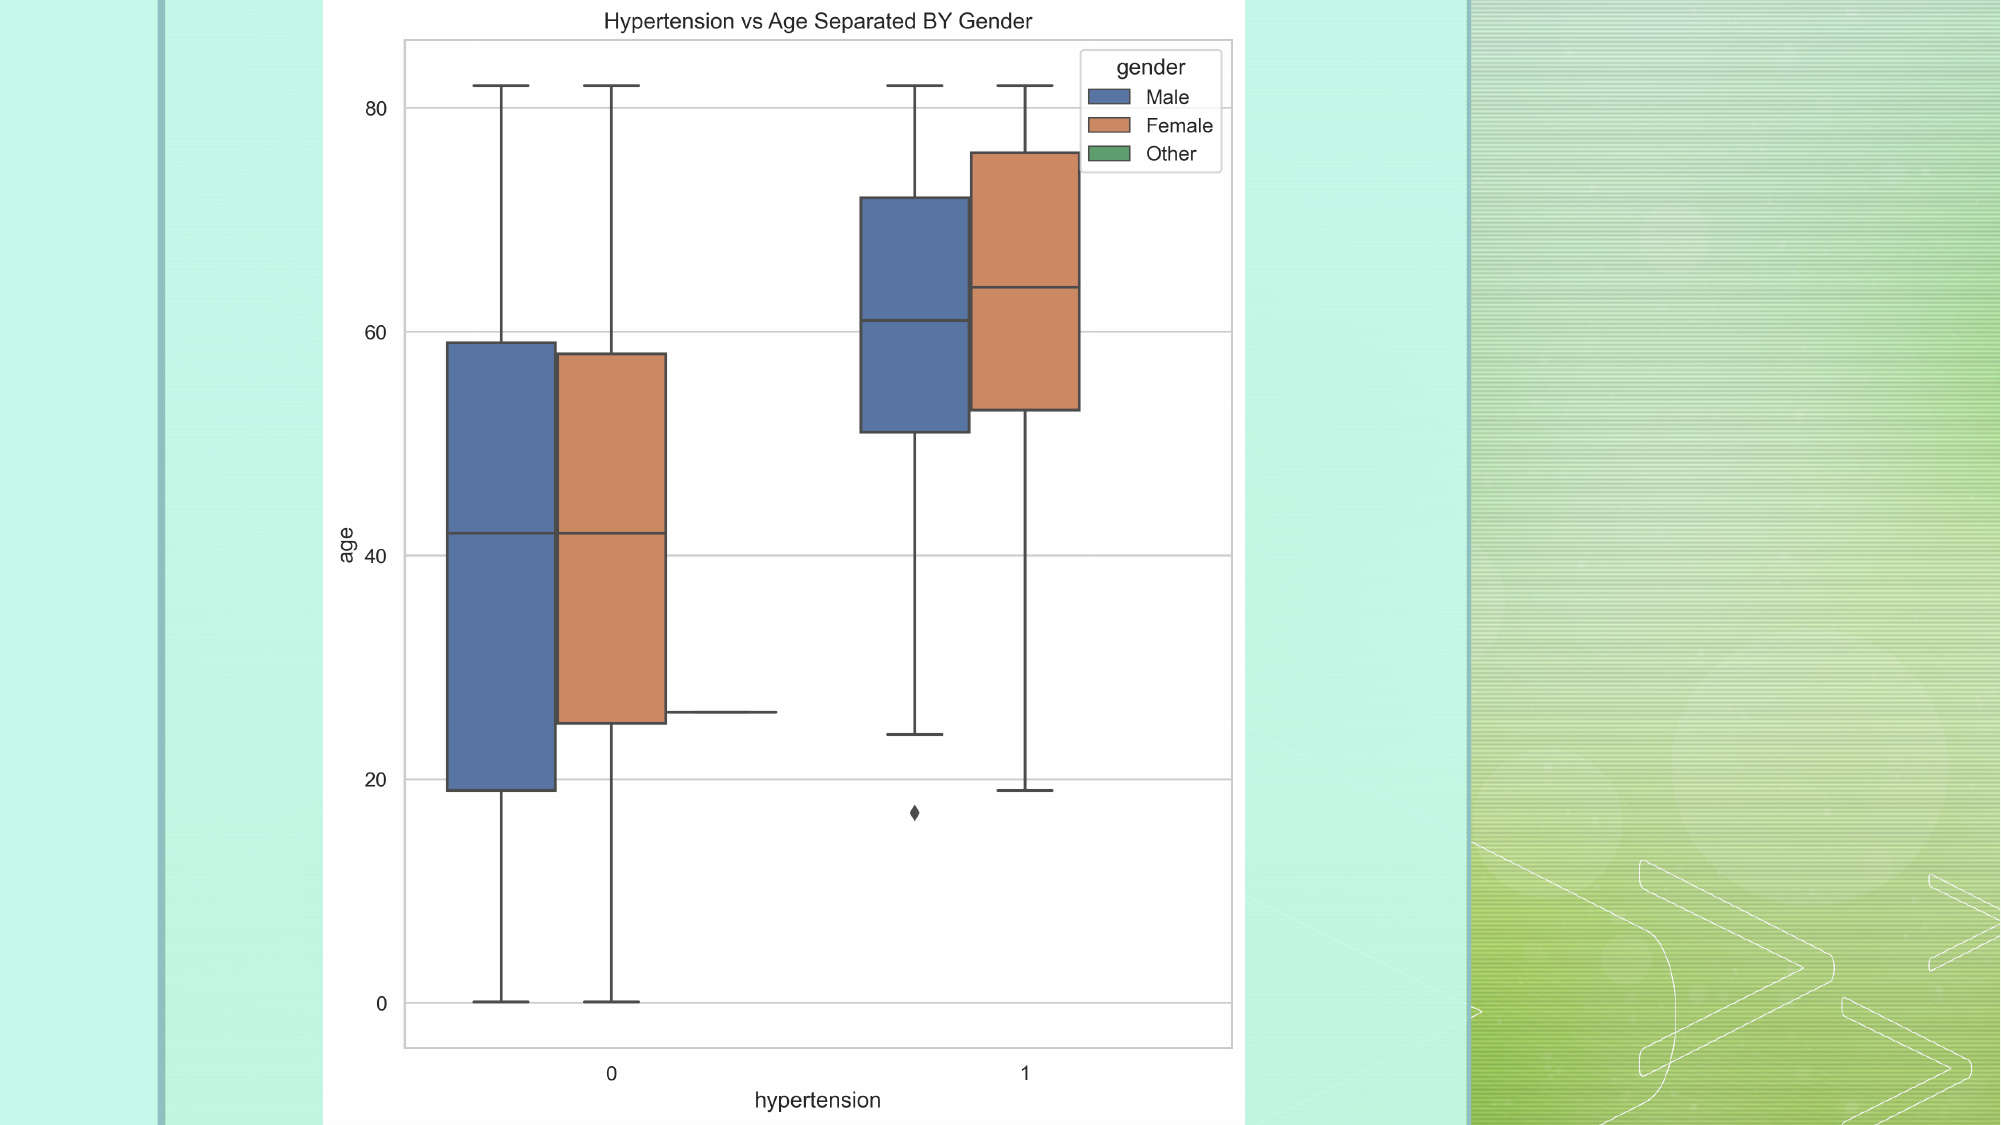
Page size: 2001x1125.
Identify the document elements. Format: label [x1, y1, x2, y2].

picture [322, 0, 1245, 1125]
picture [1472, 0, 2001, 1125]
